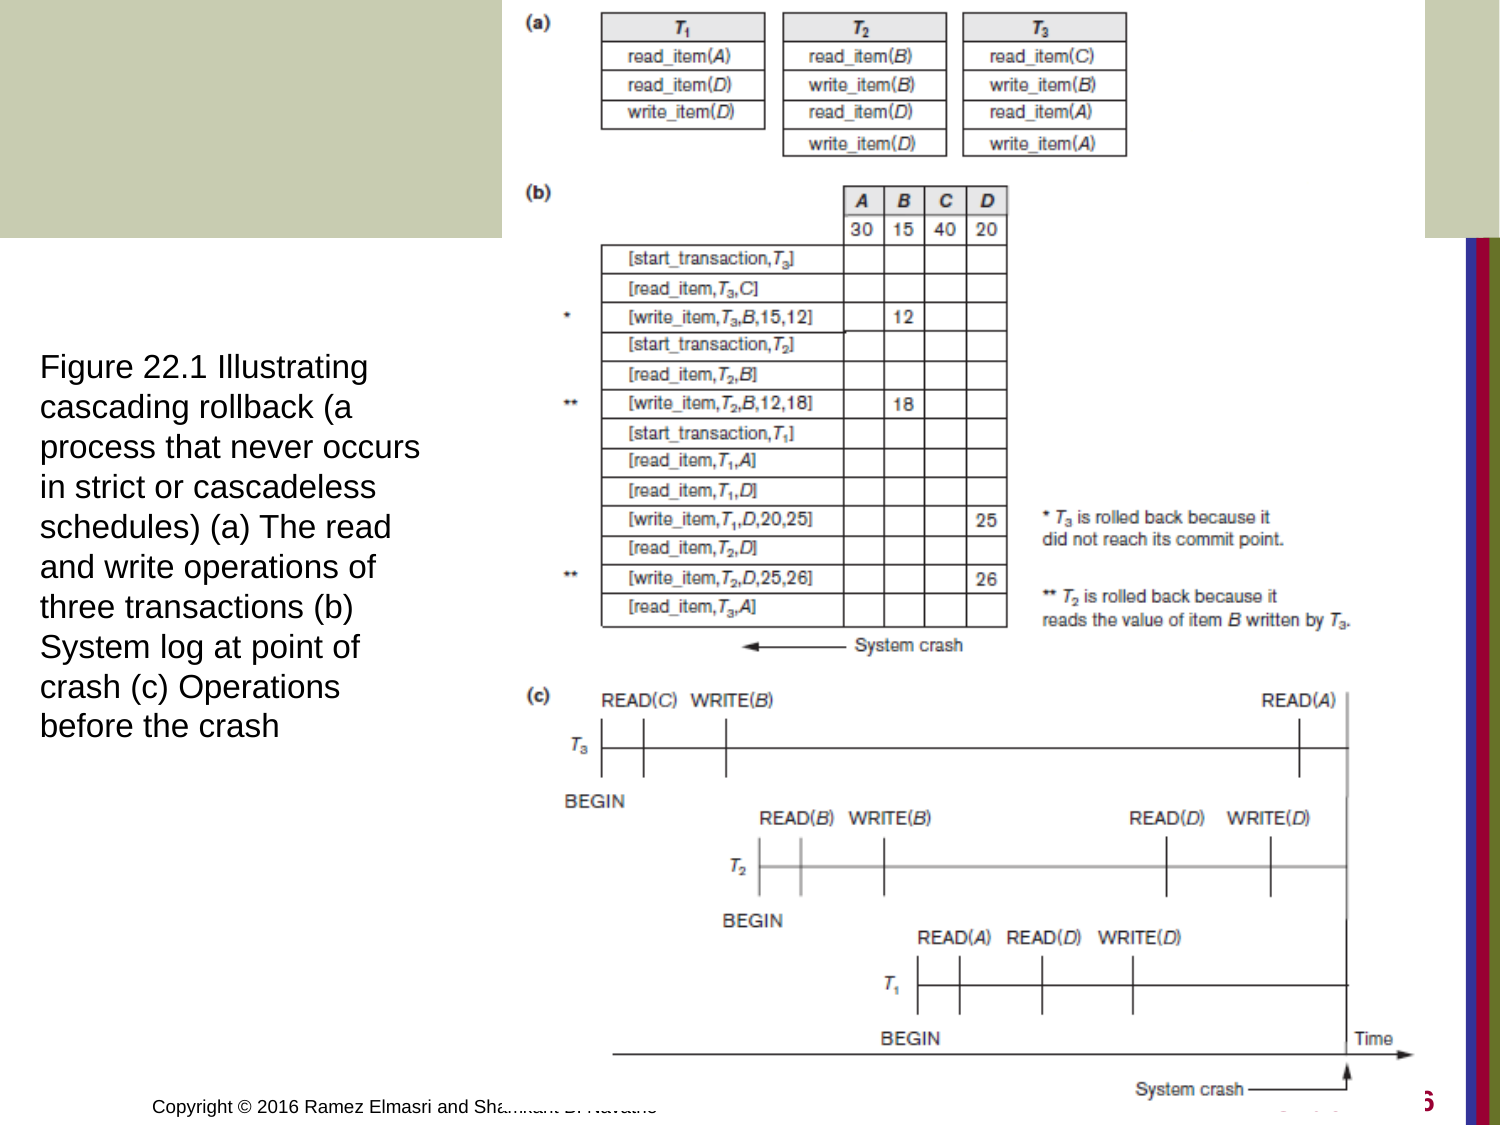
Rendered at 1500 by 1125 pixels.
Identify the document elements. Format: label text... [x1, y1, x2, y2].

picture [502, 0, 1426, 1111]
text_box Figure 22.1 Illustrating cascading rollback (a process that never occurs in strict or cascadeless schedules) (a) The read and write operations of three transactions (b) System log at point of crash (c) Operations before the crash [24, 338, 450, 752]
slide_number Slide 22- 16 [1137, 1049, 1451, 1125]
